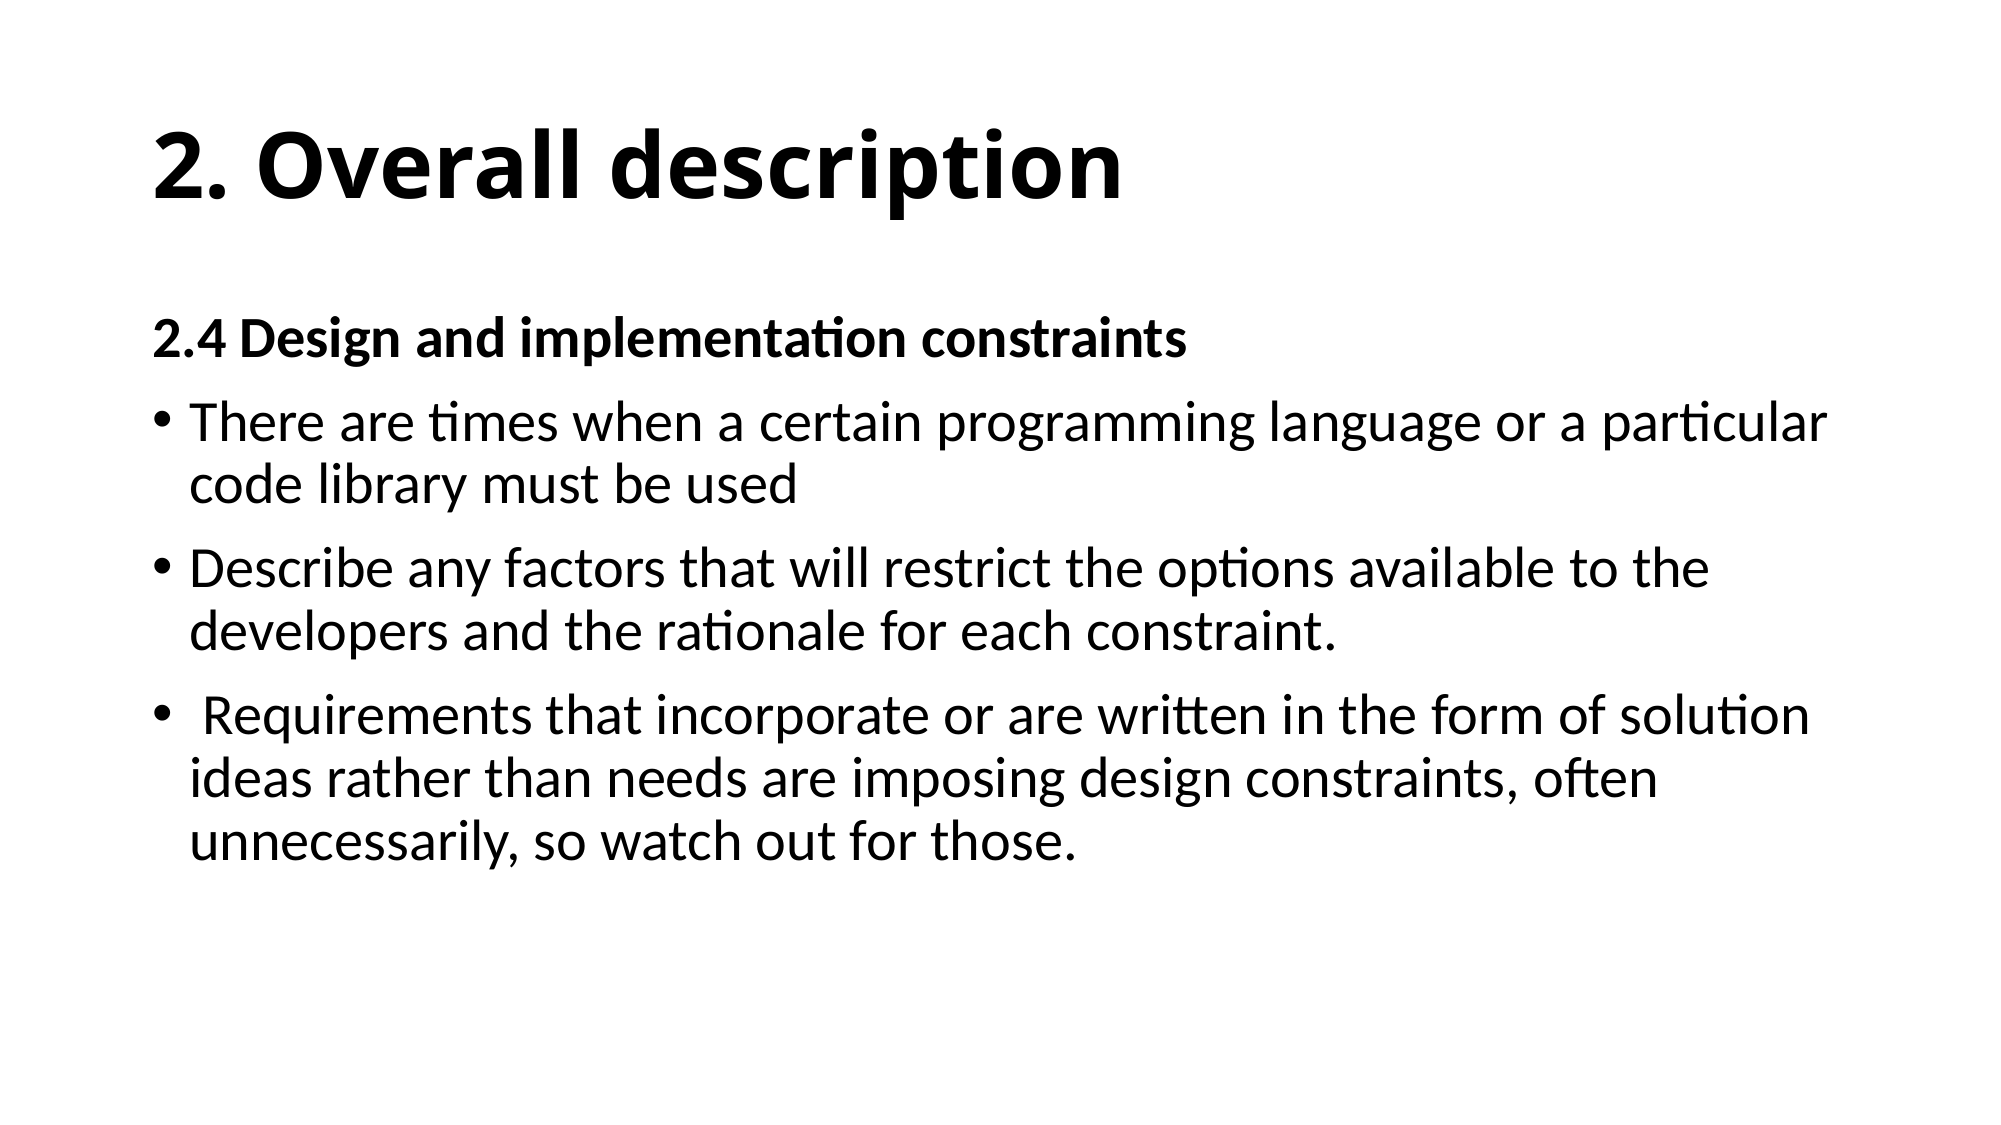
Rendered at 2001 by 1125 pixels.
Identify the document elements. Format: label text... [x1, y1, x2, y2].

text_box 2. Overall description [137, 59, 1863, 278]
text_box 2.4 Design and implementation constraints There are times when a certain programming language or a particular code library must be used Describe any factors that will restrict the options available to the developers and the rationale for each constraint. Requirements that incorporate or are written in the form of solution ideas rather than needs are imposing design constraints, often unnecessarily, so watch out for those. [137, 299, 1863, 1014]
